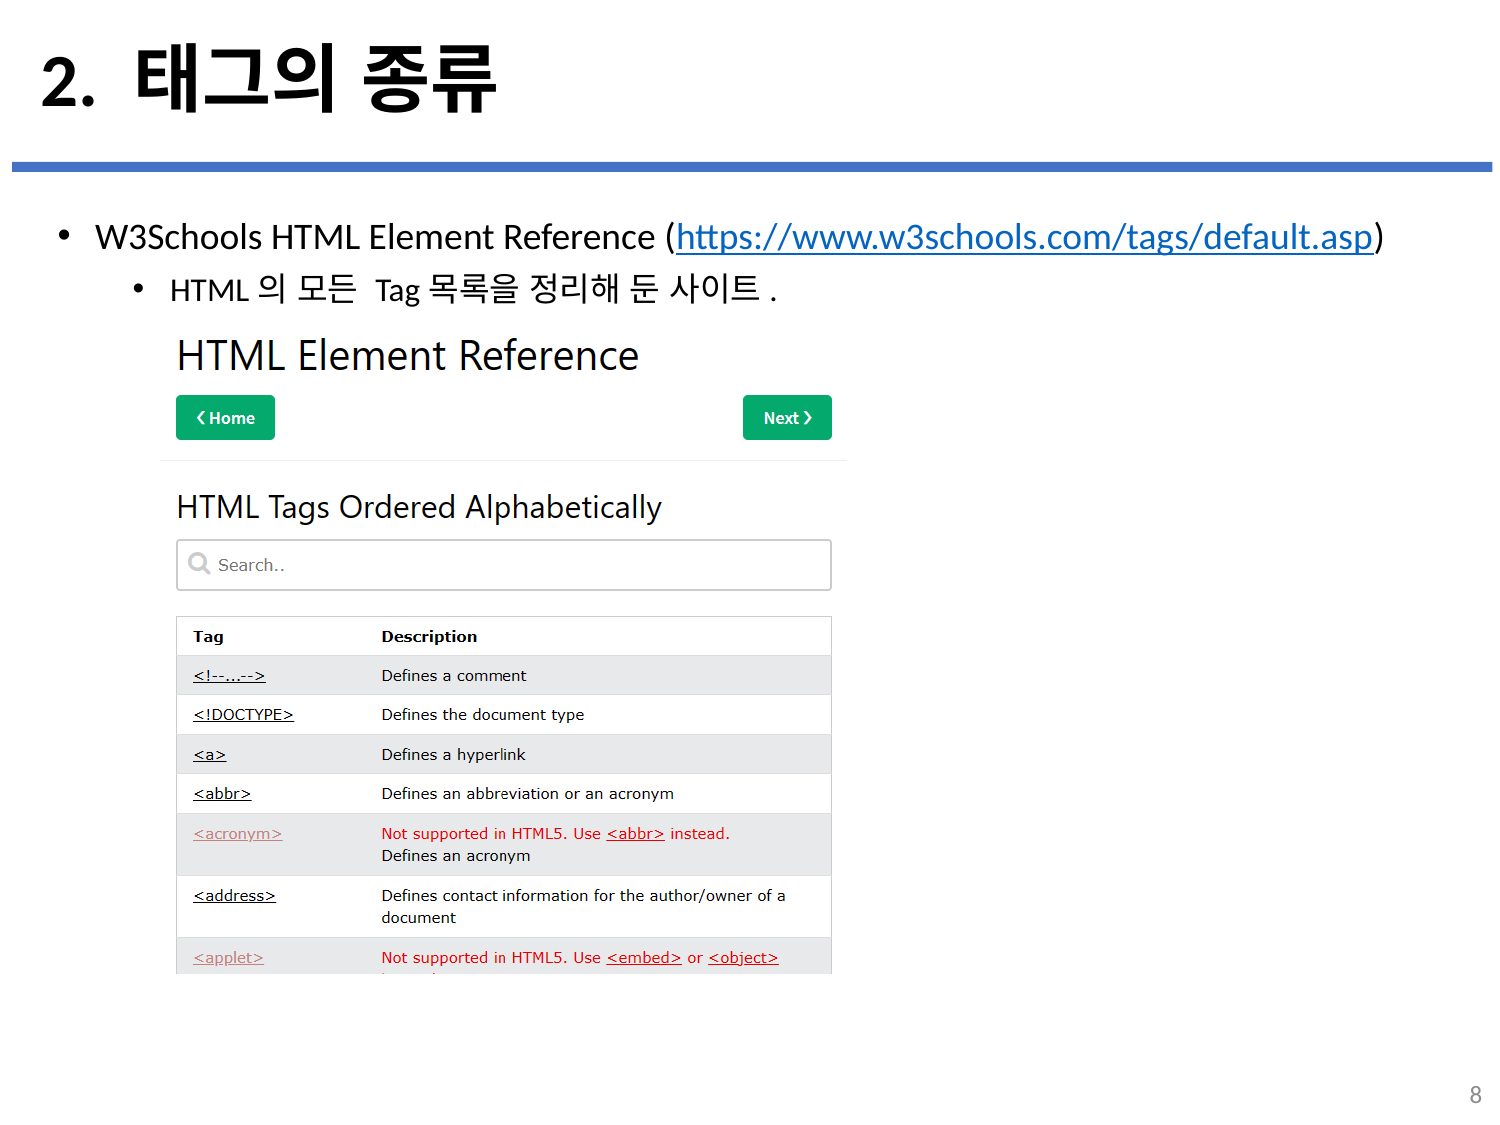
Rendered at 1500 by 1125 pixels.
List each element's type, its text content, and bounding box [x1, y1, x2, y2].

slide_number 8 [1159, 1063, 1498, 1124]
list W3Schools HTML Element Reference (https://www.w3schools.com/tags/default.asp) HTML의 모든 Tag목록을 정리해 둔 사이트. [42, 204, 1453, 1104]
picture [158, 334, 847, 974]
title 2. 태그의 종류 [25, 32, 1475, 132]
